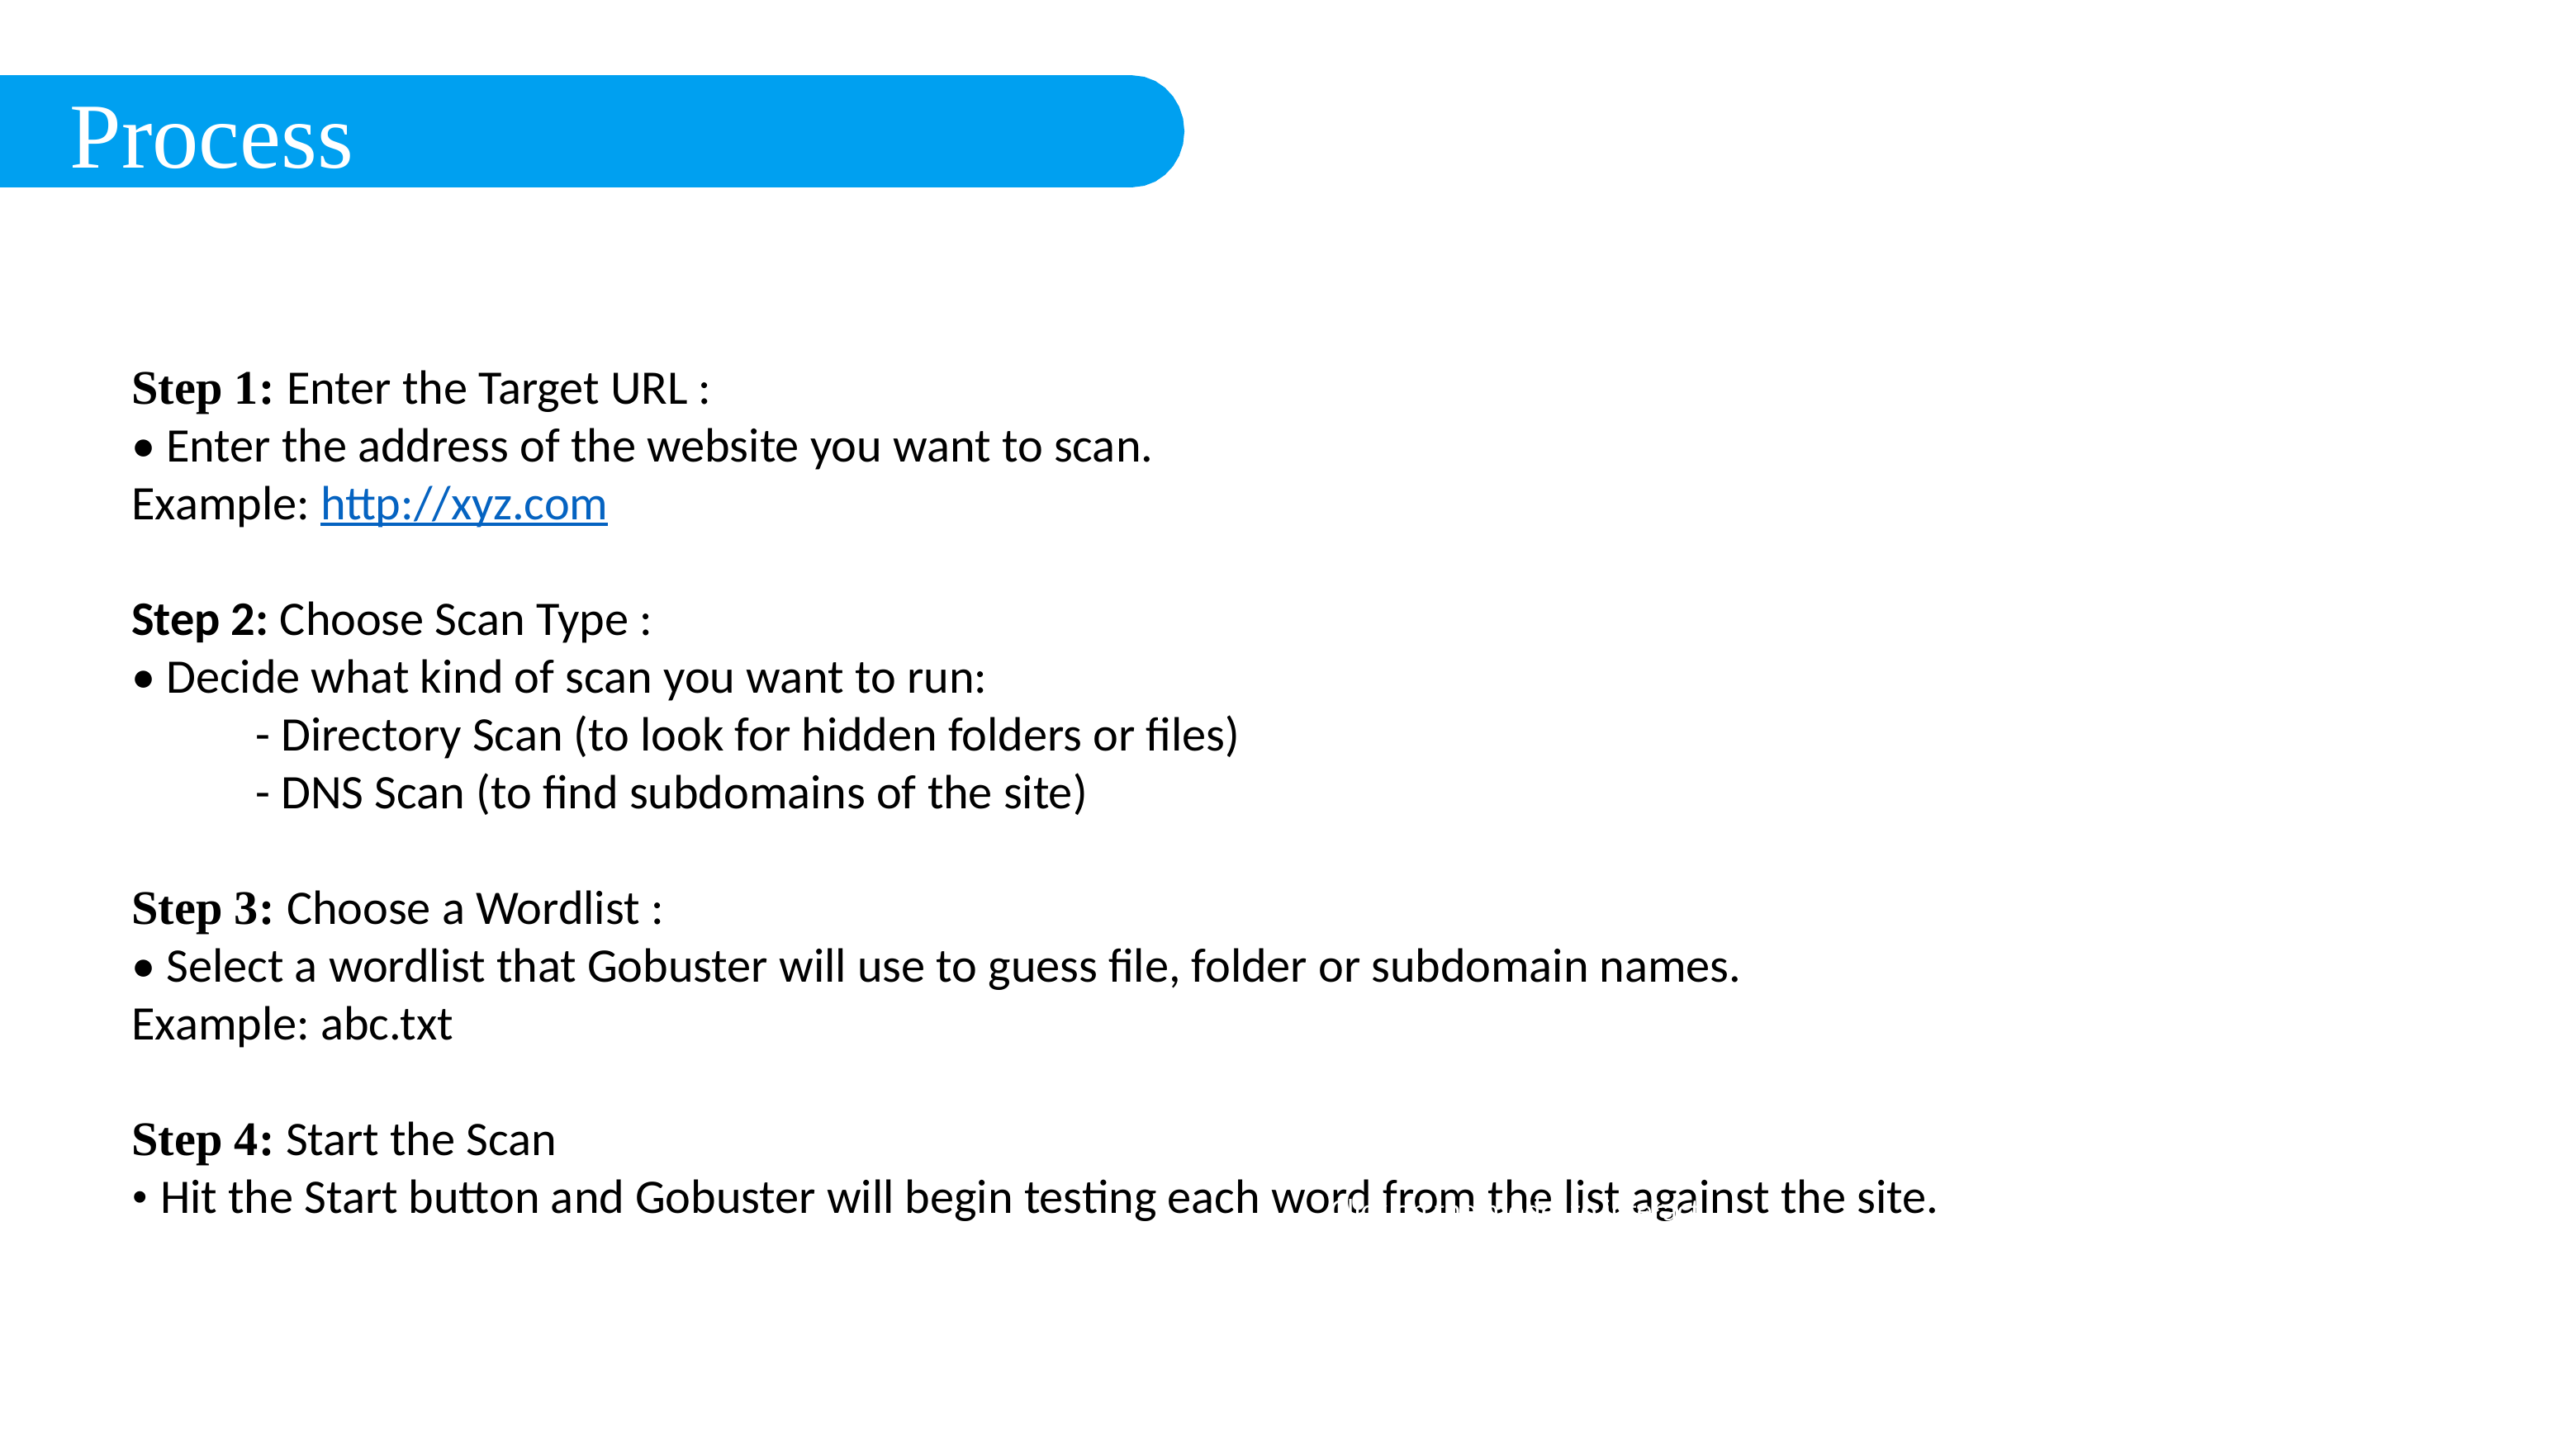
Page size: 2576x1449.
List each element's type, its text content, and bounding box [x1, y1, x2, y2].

text_box Click on the model to interact [1318, 1183, 1714, 1234]
text_box Step 1: Enter the Target URL : • Enter the address of the website you want to scan. Example: http://xyz.com Step 2: Choose Scan Type : • Decide what kind of scan you want to run: - Directory Scan (to look for hidden folders or files) - DNS Scan (to find subdomains of the site) Step 3: Choose a Wordlist : • Select a wordlist that Gobuster will use to guess file, folder or subdomain names. Example: abc.txt Step 4: Start the Scan • Hit the Start button and Gobuster will begin testing each word from the list against the site. [131, 238, 2384, 1281]
text_box [0, 75, 613, 187]
text_box Process [68, 73, 1369, 187]
